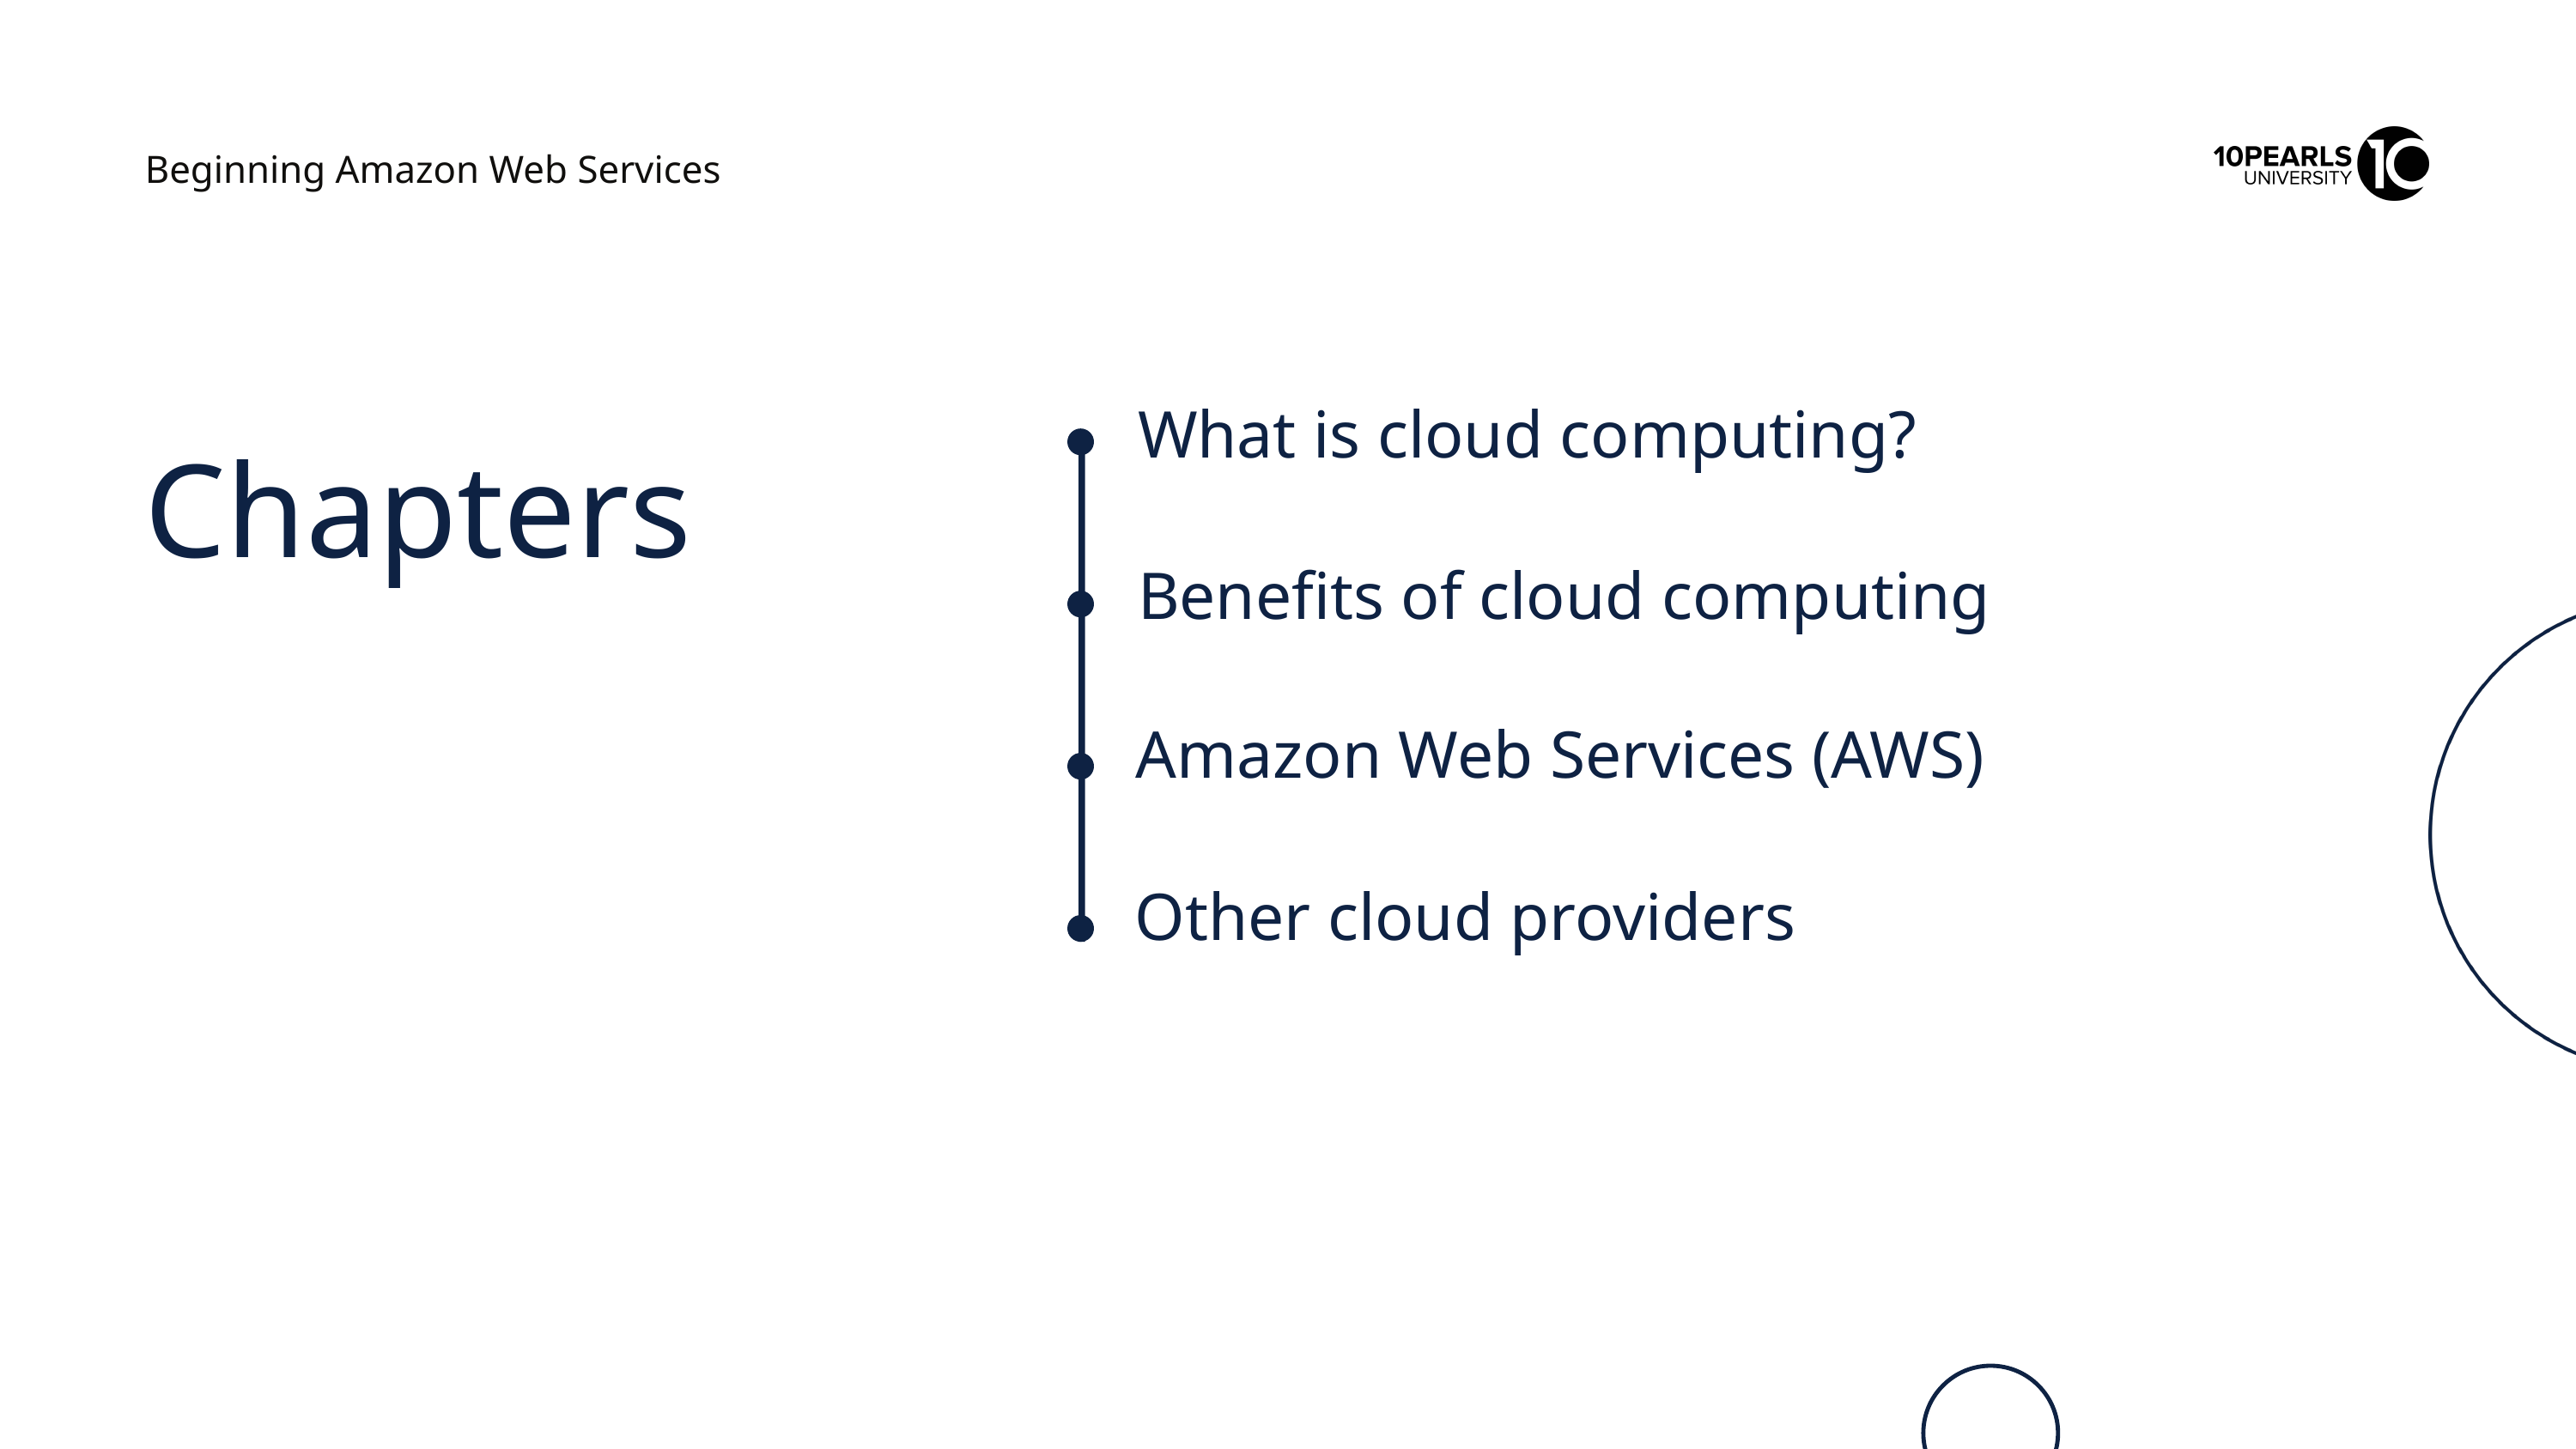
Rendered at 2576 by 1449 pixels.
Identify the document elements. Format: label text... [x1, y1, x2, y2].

text_box Chapters [144, 428, 904, 584]
text_box Amazon Web Services (AWS) [1135, 742, 2354, 791]
text_box Beginning Amazon Web Services [144, 137, 741, 191]
picture [2428, 596, 2576, 1074]
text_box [1066, 427, 1095, 943]
picture [2214, 126, 2429, 202]
text_box [1921, 1363, 2061, 1449]
text_box Other cloud providers [1134, 904, 2354, 954]
text_box What is cloud computing? [1137, 422, 2356, 471]
text_box Benefits of cloud computing [1137, 583, 2356, 633]
